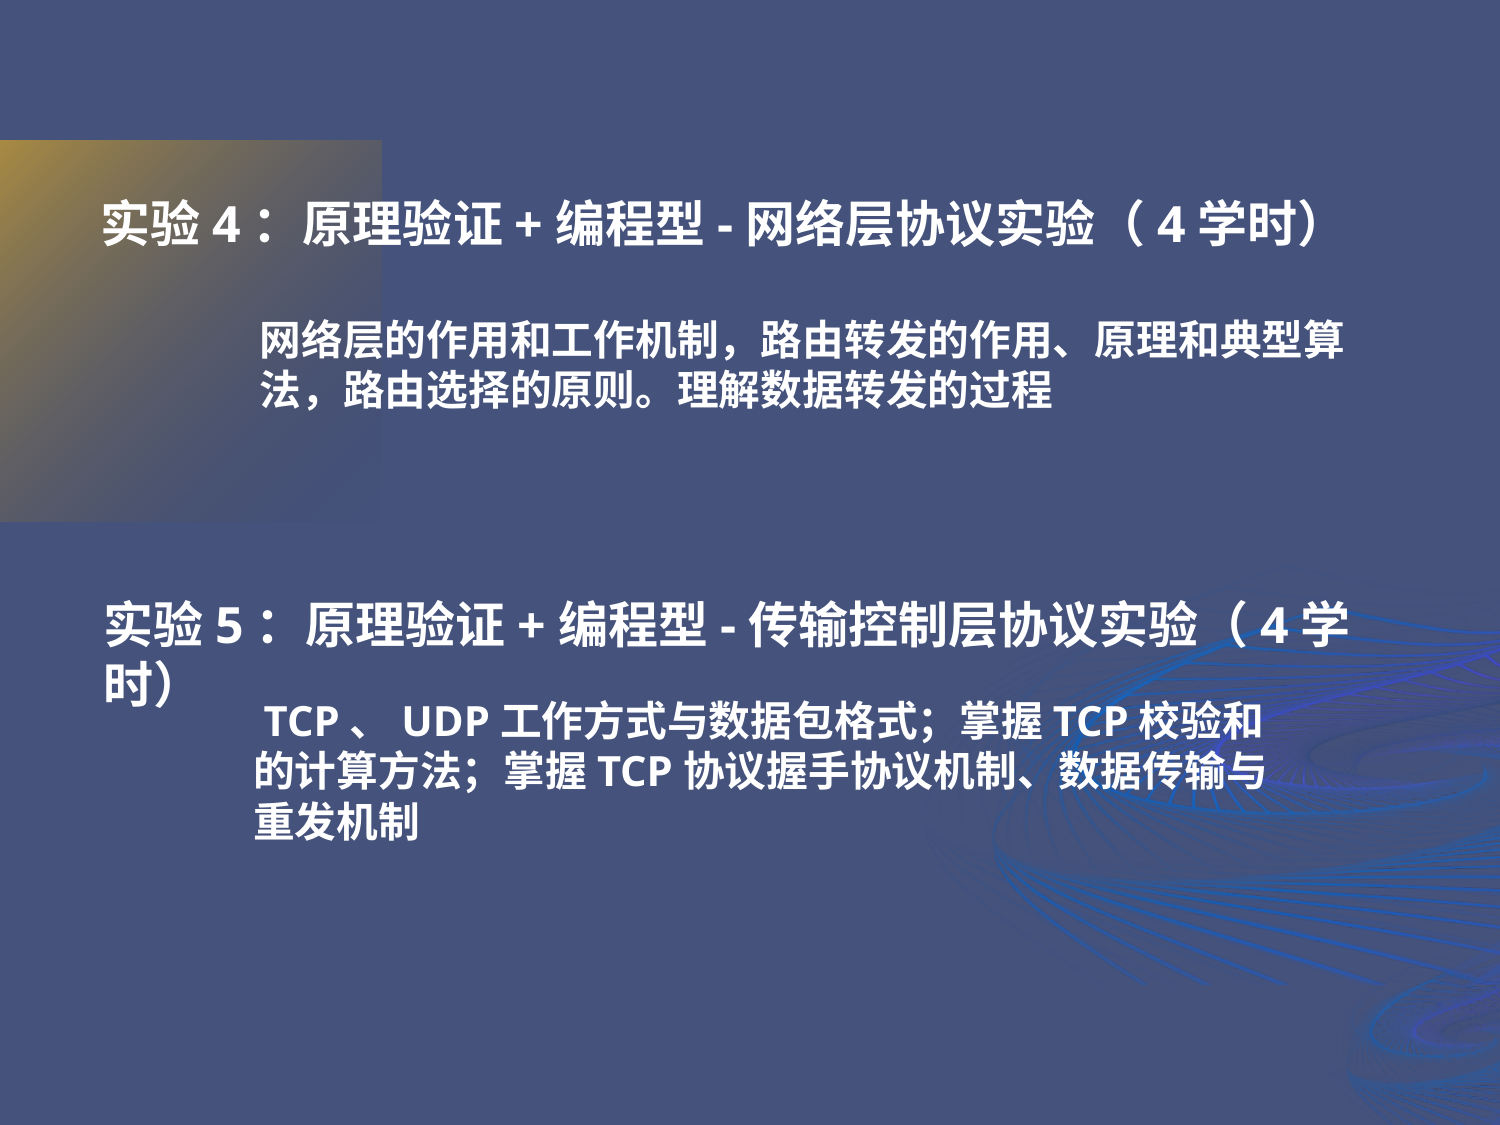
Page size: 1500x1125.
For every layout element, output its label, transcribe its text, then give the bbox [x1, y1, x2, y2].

text_box 实验4：原理验证+编程型-网络层协议实验（4学时） [85, 184, 1368, 307]
picture [924, 547, 1500, 1125]
text_box 网络层的作用和工作机制，路由转发的作用、原理和典型算法，路由选择的原则。理解数据转发的过程 [244, 306, 1368, 496]
text_box 实验5：原理验证+编程型-传输控制层协议实验（4学时） [88, 586, 1453, 721]
text_box TCP、UDP工作方式与数据包格式；掌握TCP校验和的计算方法；掌握TCP协议握手协议机制、数据传输与重发机制 [238, 721, 1303, 893]
